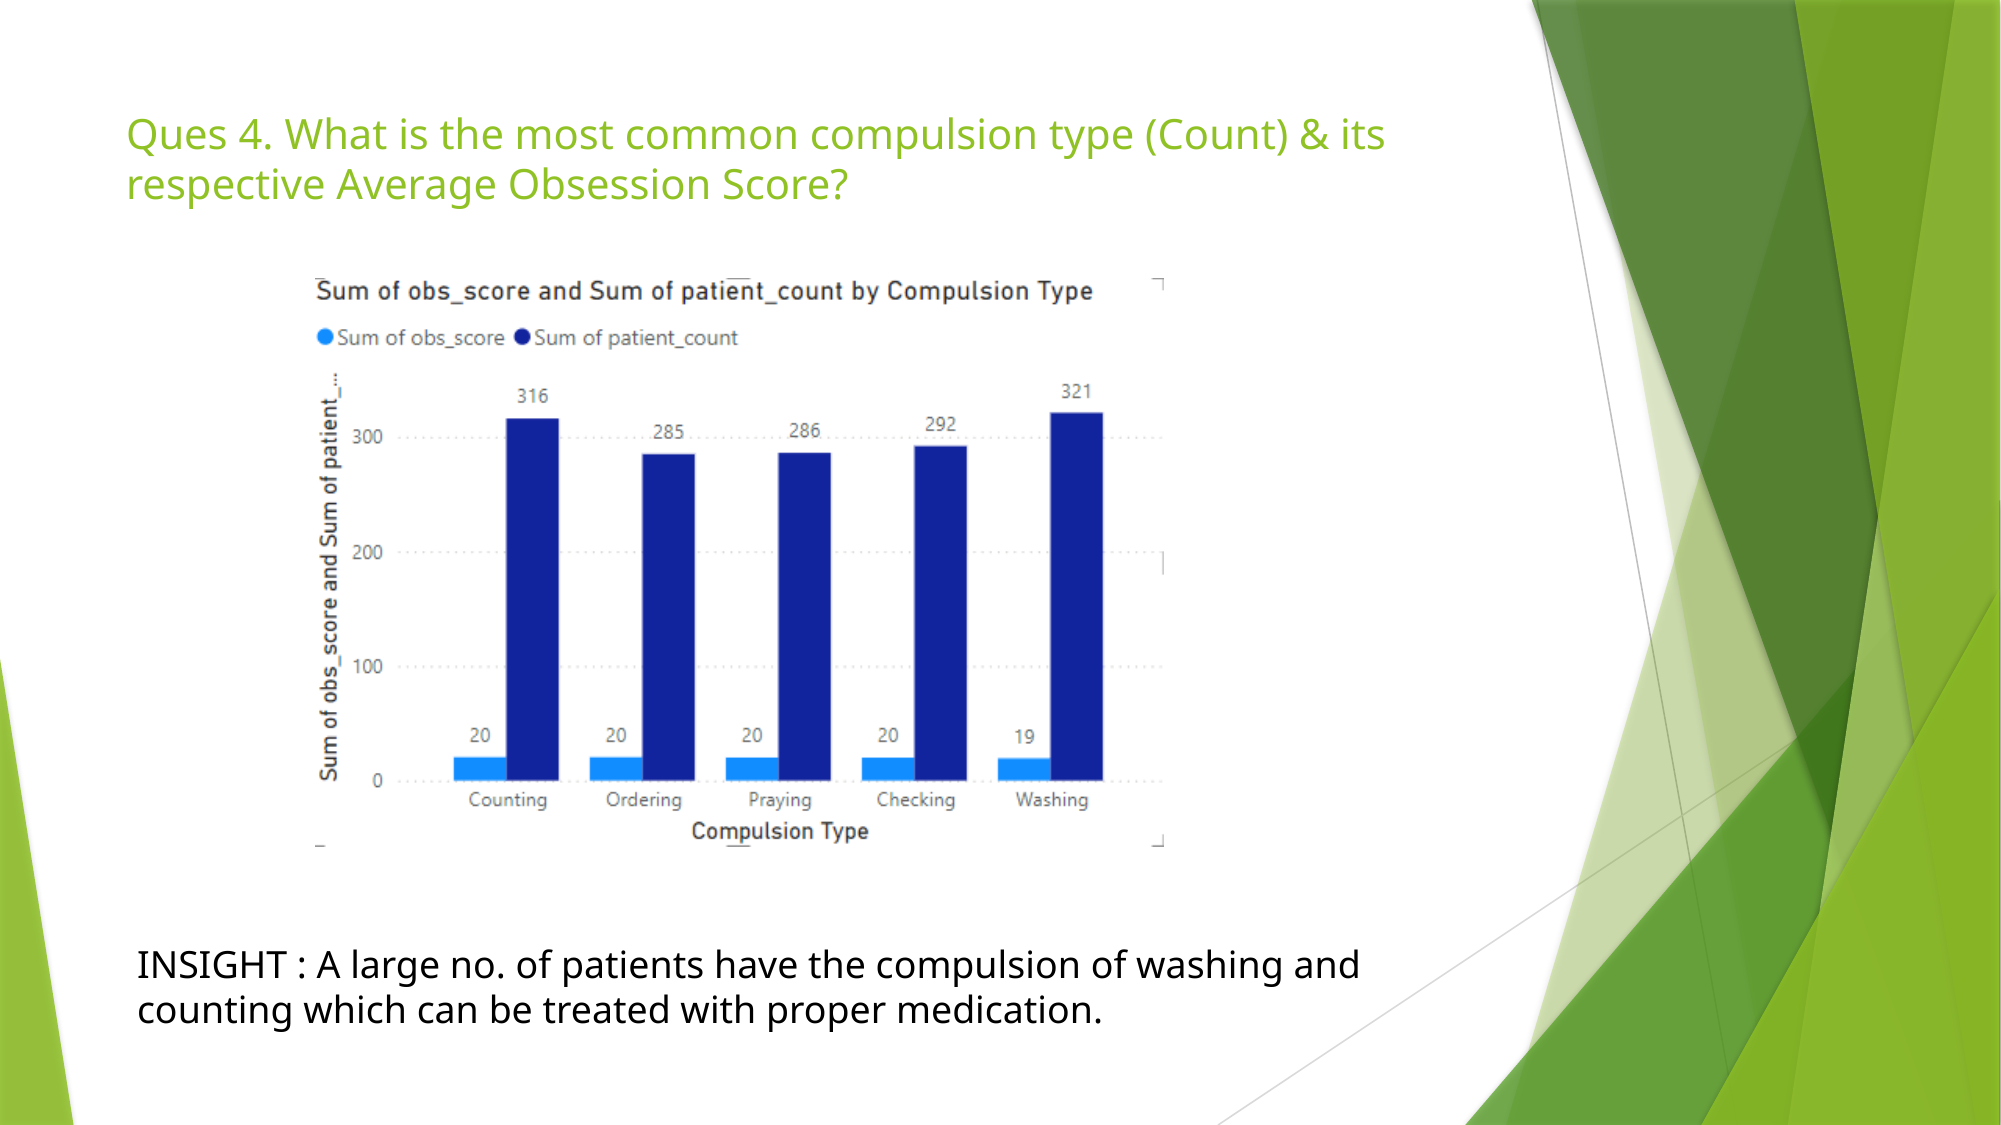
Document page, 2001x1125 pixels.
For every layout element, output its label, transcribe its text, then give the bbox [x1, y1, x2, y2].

title Ques 4. What is the most common compulsion type (Count) & its respective Average Obsession Score? [111, 99, 1522, 232]
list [314, 277, 1165, 848]
text_box INSIGHT : A large no. of patients have the compulsion of washing and counting which can be treated with proper medication. [122, 933, 1439, 1039]
